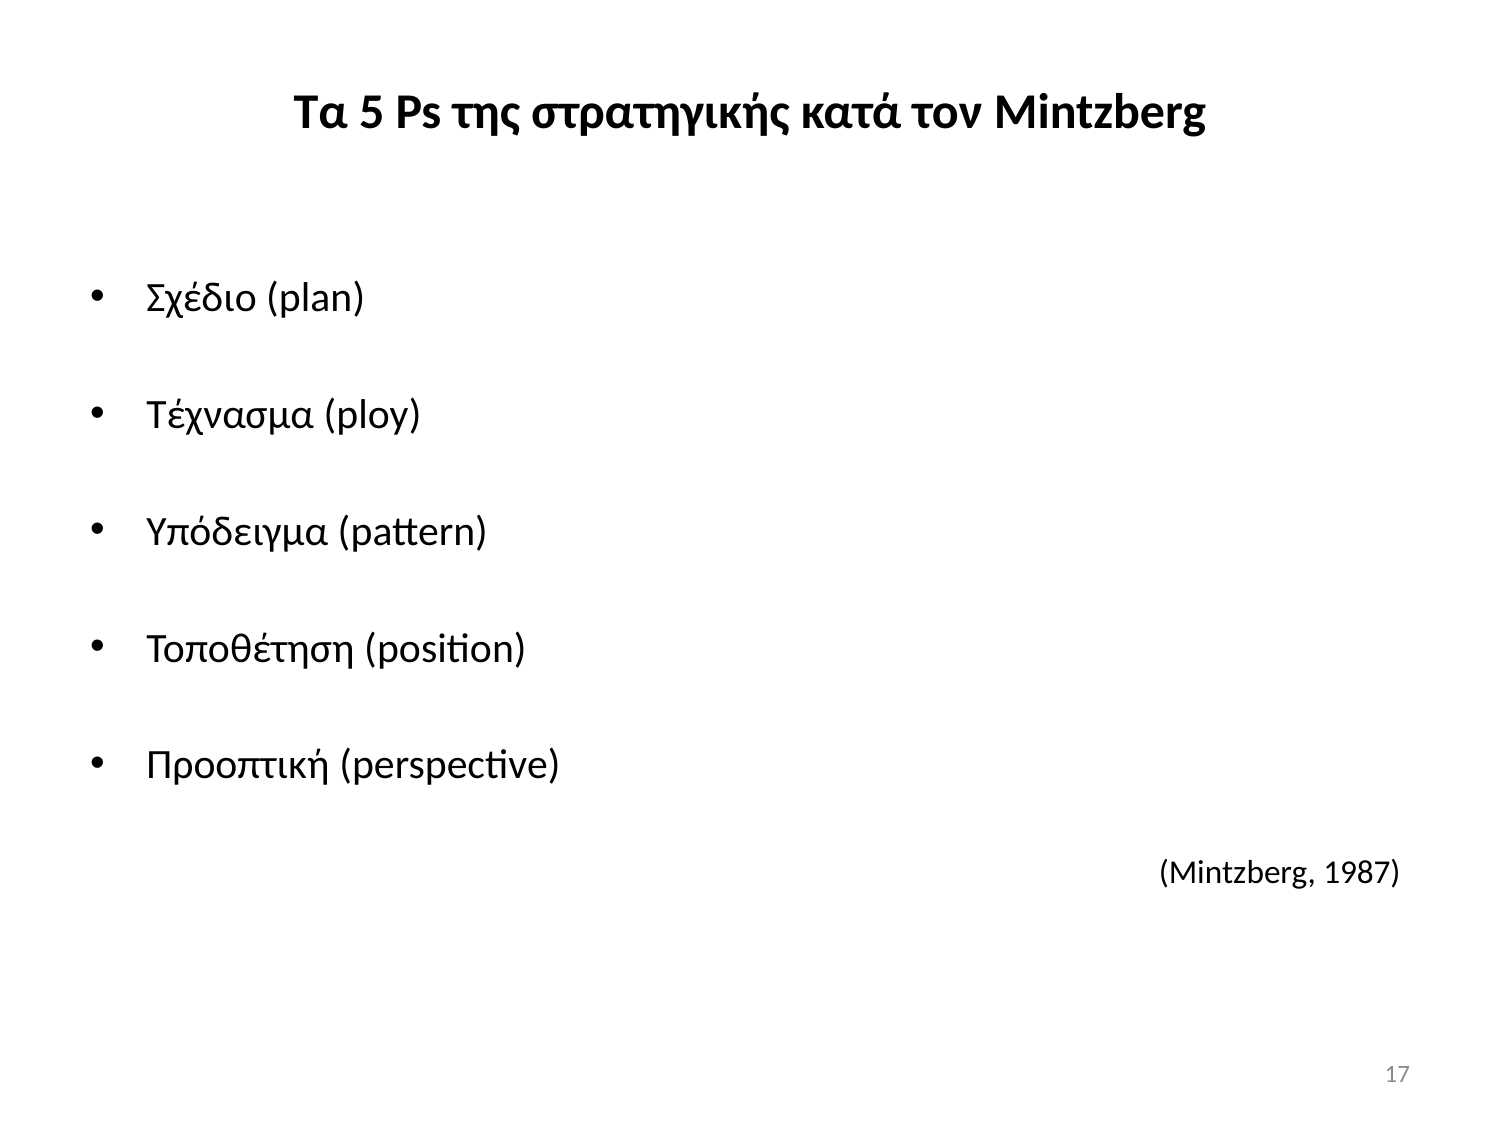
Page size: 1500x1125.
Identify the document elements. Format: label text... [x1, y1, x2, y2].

list Σχέδιο (plan) Τέχνασμα (ploy) Υπόδειγμα (pattern) Τοποθέτηση (position) Προοπτική (perspective) (Mintzberg, 1987) [75, 262, 1425, 1005]
title Τα 5 Ps της στρατηγικής κατά τον Mintzberg [75, 45, 1425, 233]
slide_number 17 [1074, 1042, 1425, 1103]
